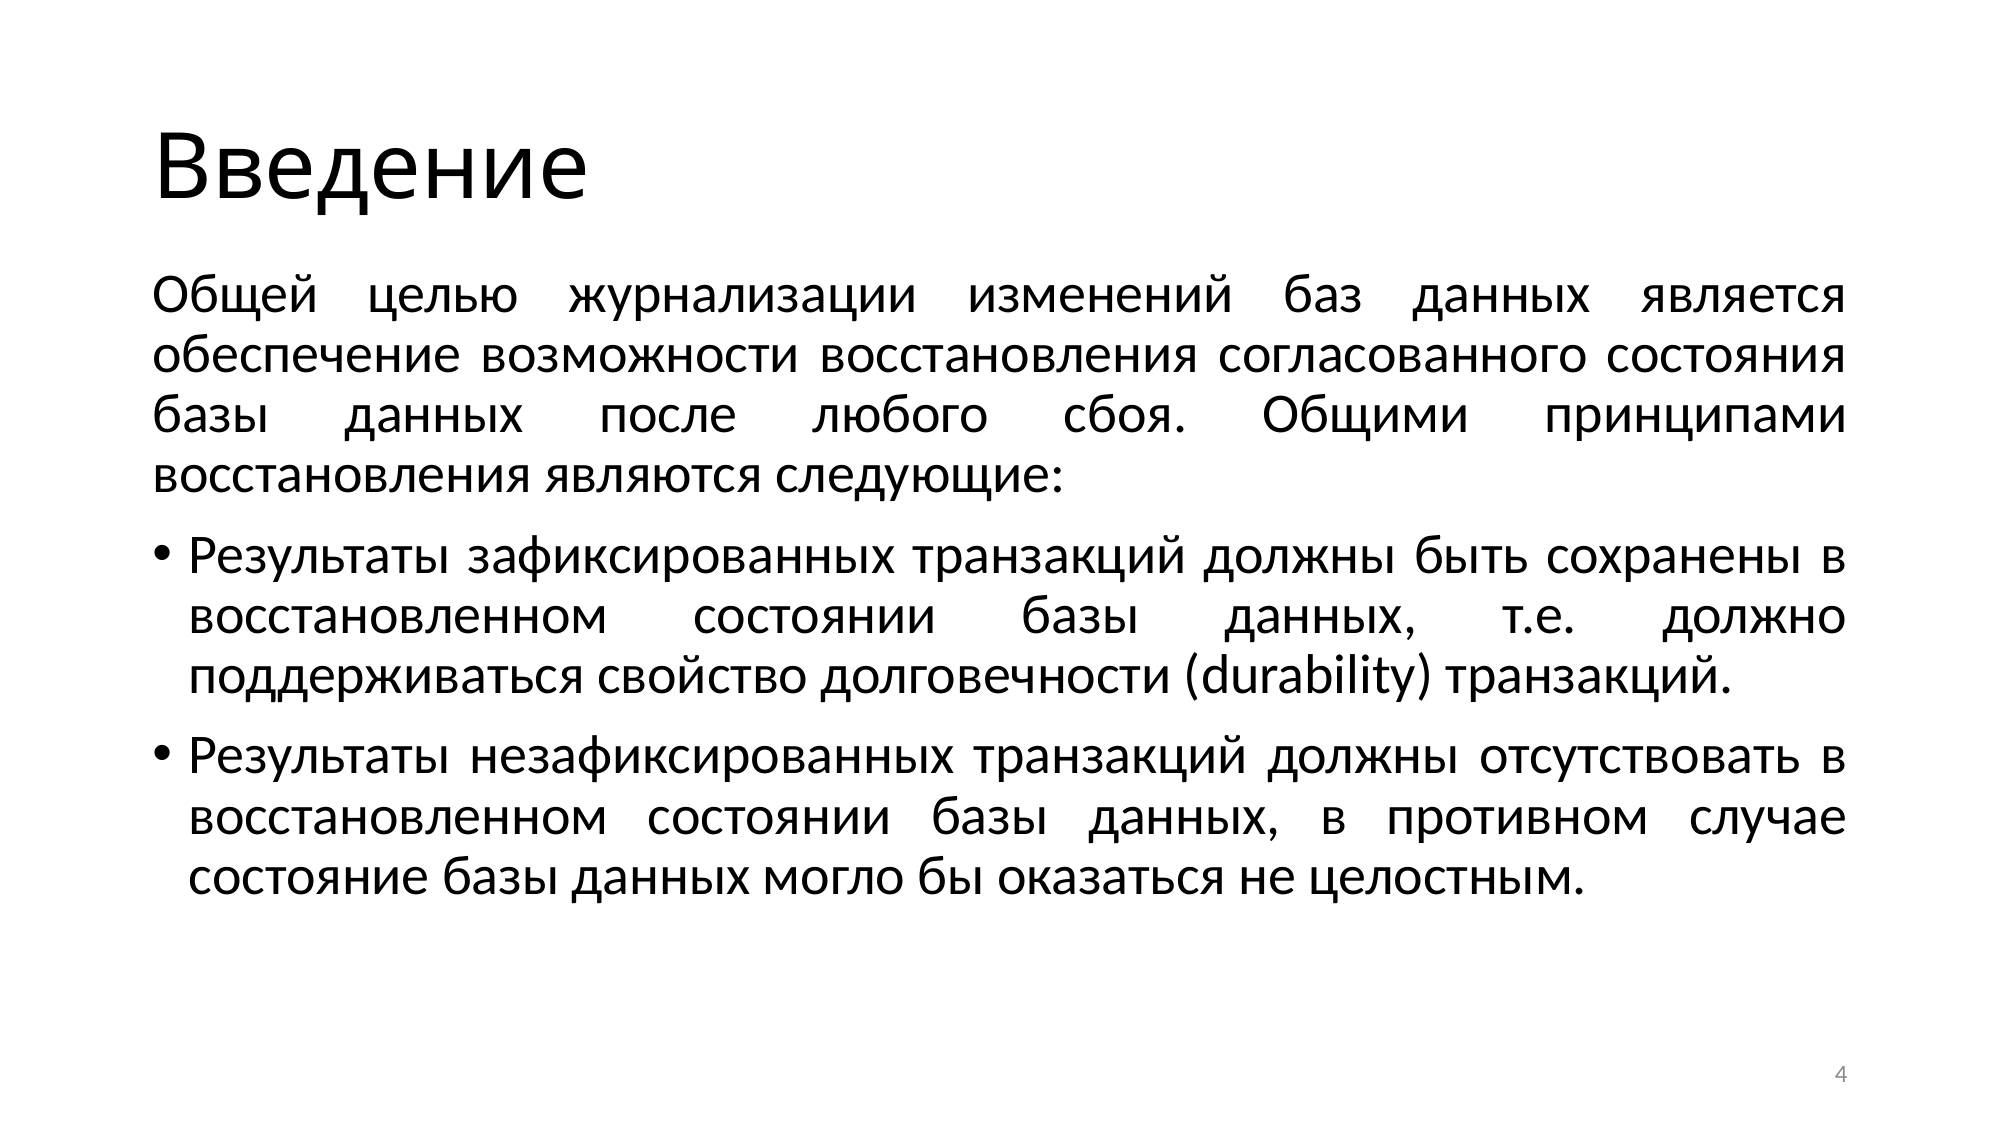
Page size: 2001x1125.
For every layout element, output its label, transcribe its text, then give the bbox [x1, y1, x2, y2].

list Общей целью журнализации изменений баз данных является обеспечение возможности восстановления согласованного состояния базы данных после любого сбоя. Общими принципами восстановления являются следующие: Результаты зафиксированных транзакций должны быть сохранены в восстановленном состоянии базы данных, т.е. должно поддерживаться свойство долговечности (durability) транзакций. Результаты незафиксированных транзакций должны отсутствовать в восстановленном состоянии базы данных, в противном случае состояние базы данных могло бы оказаться не целостным. [137, 256, 1863, 1014]
slide_number 4 [1412, 1042, 1863, 1103]
title Введение [137, 59, 1863, 256]
